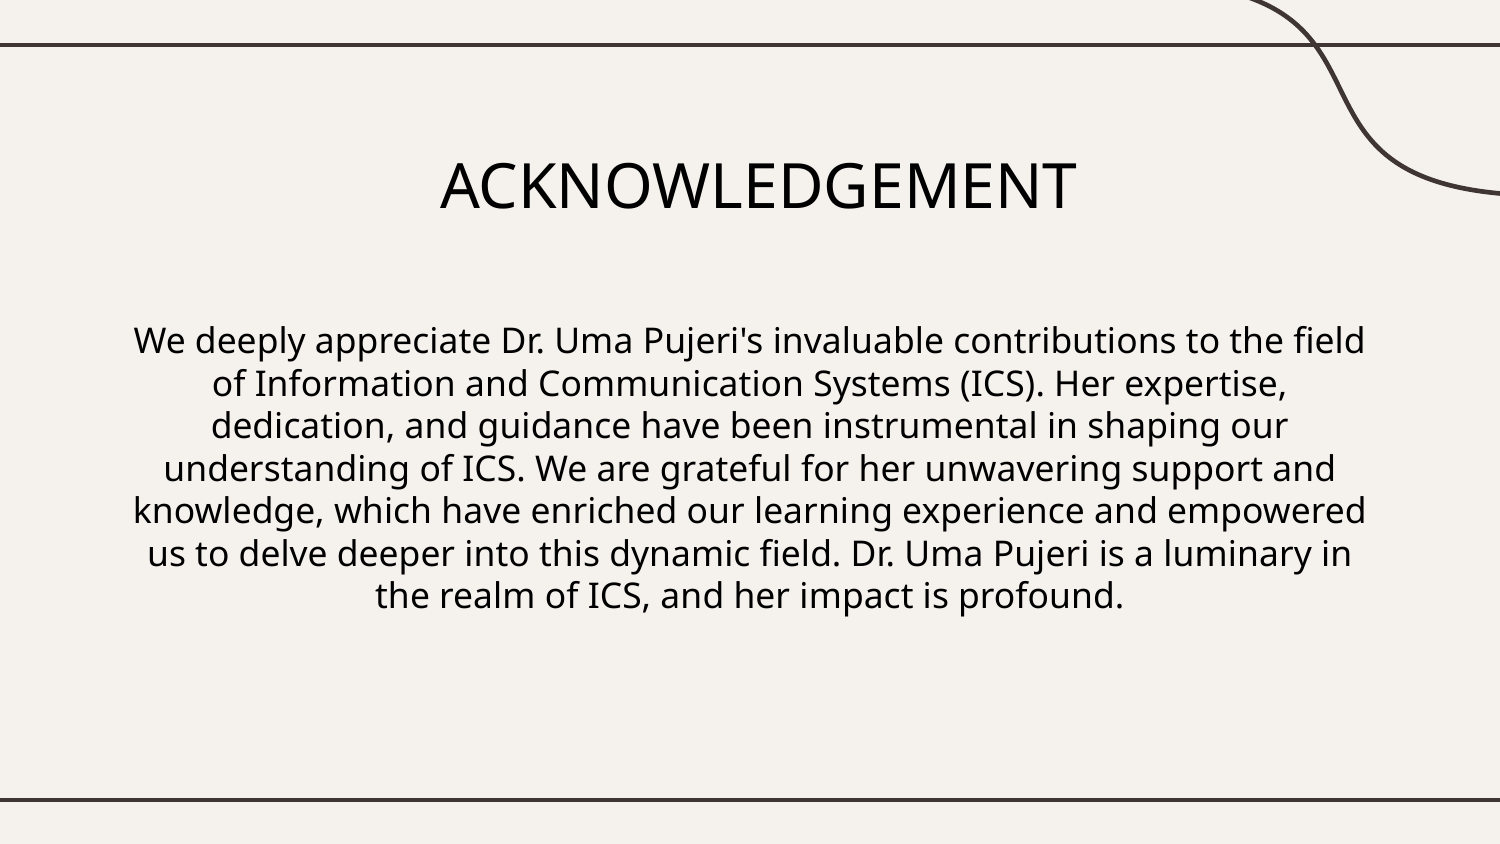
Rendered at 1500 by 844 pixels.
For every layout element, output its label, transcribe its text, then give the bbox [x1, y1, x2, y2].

list We deeply appreciate Dr. Uma Pujeri's invaluable contributions to the field of Information and Communication Systems (ICS). Her expertise, dedication, and guidance have been instrumental in shaping our understanding of ICS. We are grateful for her unwavering support and knowledge, which have enriched our learning experience and empowered us to delve deeper into this dynamic field. Dr. Uma Pujeri is a luminary in the realm of ICS, and her impact is profound. [116, 303, 1383, 844]
title ACKNOWLEDGEMENT [376, 130, 1150, 225]
